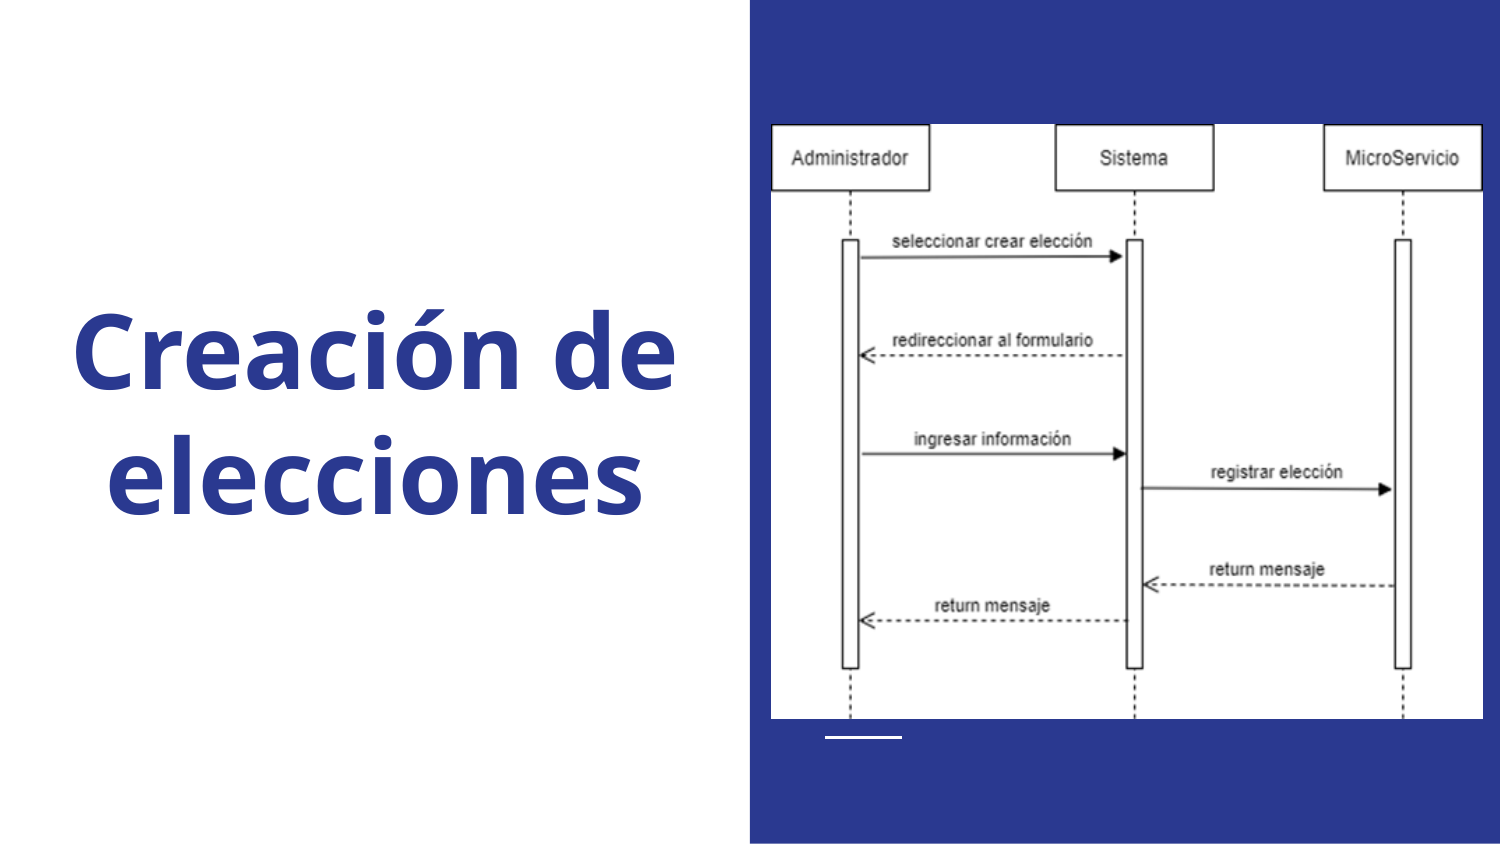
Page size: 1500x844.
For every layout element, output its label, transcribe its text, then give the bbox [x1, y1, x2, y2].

picture [770, 124, 1484, 720]
title Creación de elecciones [43, 293, 708, 551]
